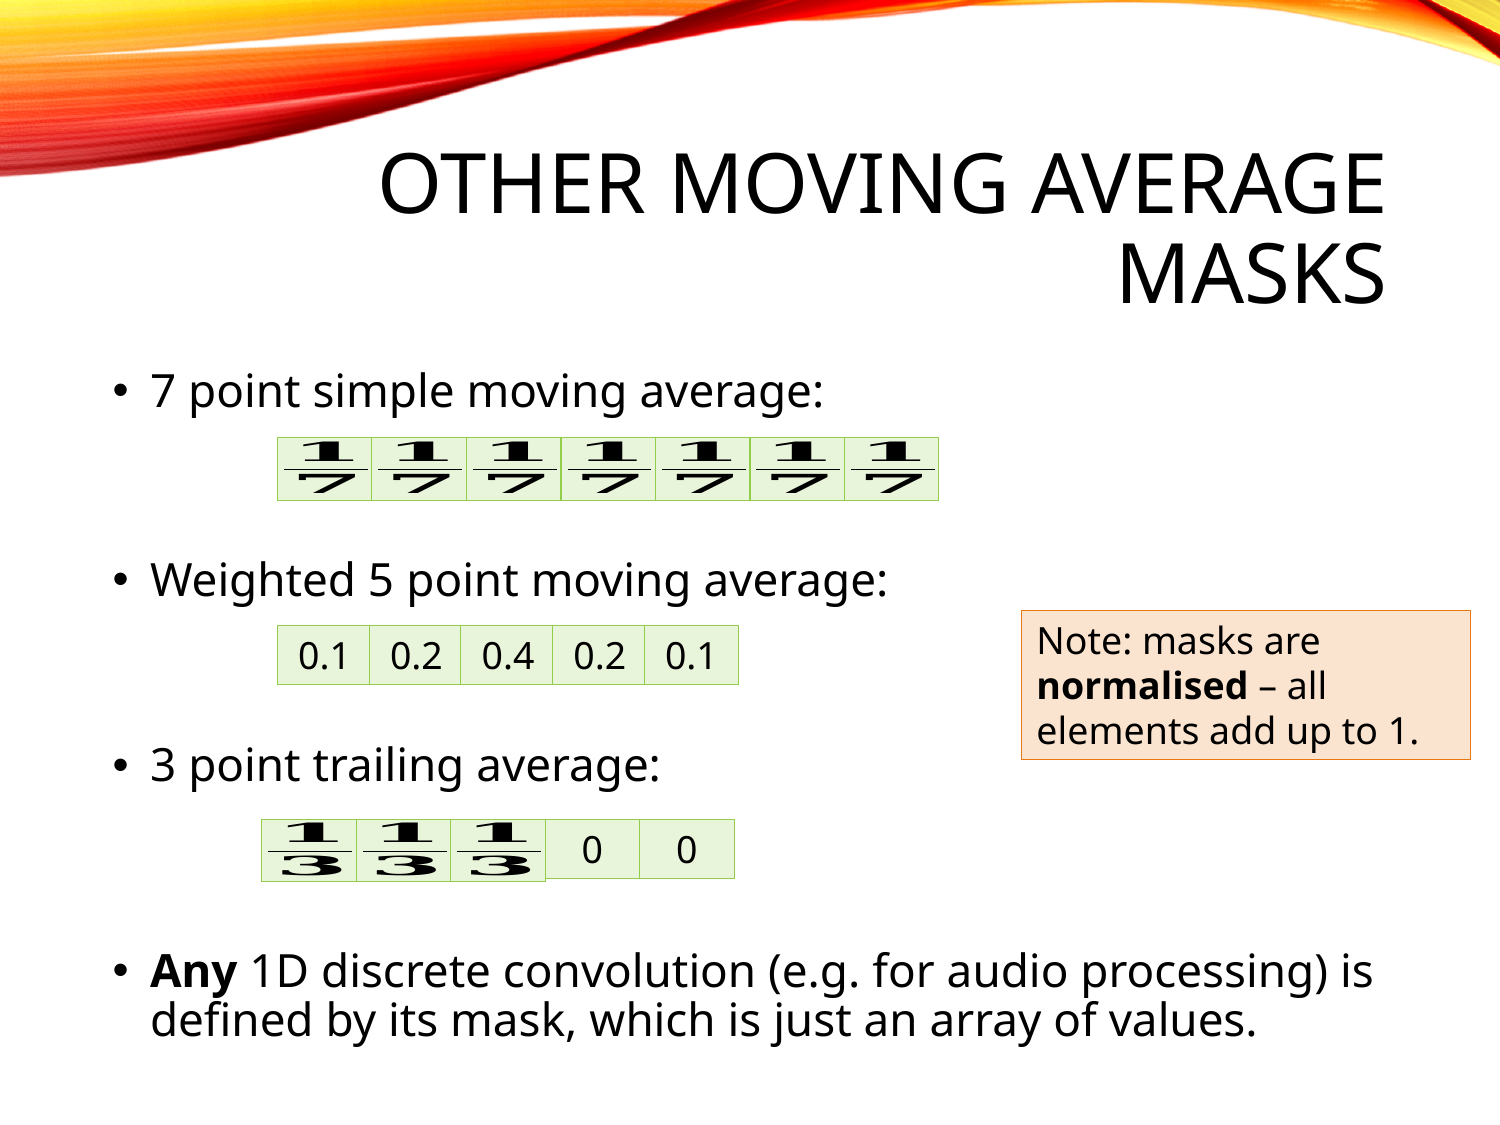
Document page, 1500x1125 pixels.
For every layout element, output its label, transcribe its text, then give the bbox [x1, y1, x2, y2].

text_box 0 [545, 819, 639, 879]
text_box Note: masks are normalised – all elements add up to 1. [1021, 610, 1471, 760]
text_box 0.2 [369, 625, 460, 685]
picture [0, 0, 1500, 178]
text_box 0.1 [277, 625, 369, 685]
text_box Weighted 5 point moving average: [97, 549, 987, 634]
title Other moving average masks [356, 125, 1403, 338]
text_box Any 1D discrete convolution (e.g. for audio processing) is defined by its mask, which is just an array of values. [97, 940, 1403, 1106]
text_box 3 point trailing average: [97, 734, 735, 820]
text_box 0 [639, 819, 735, 879]
text_box 0.4 [460, 625, 552, 685]
text_box 0.2 [552, 625, 644, 685]
text_box 0.1 [644, 625, 739, 685]
list 7 point simple moving average: [97, 360, 916, 445]
